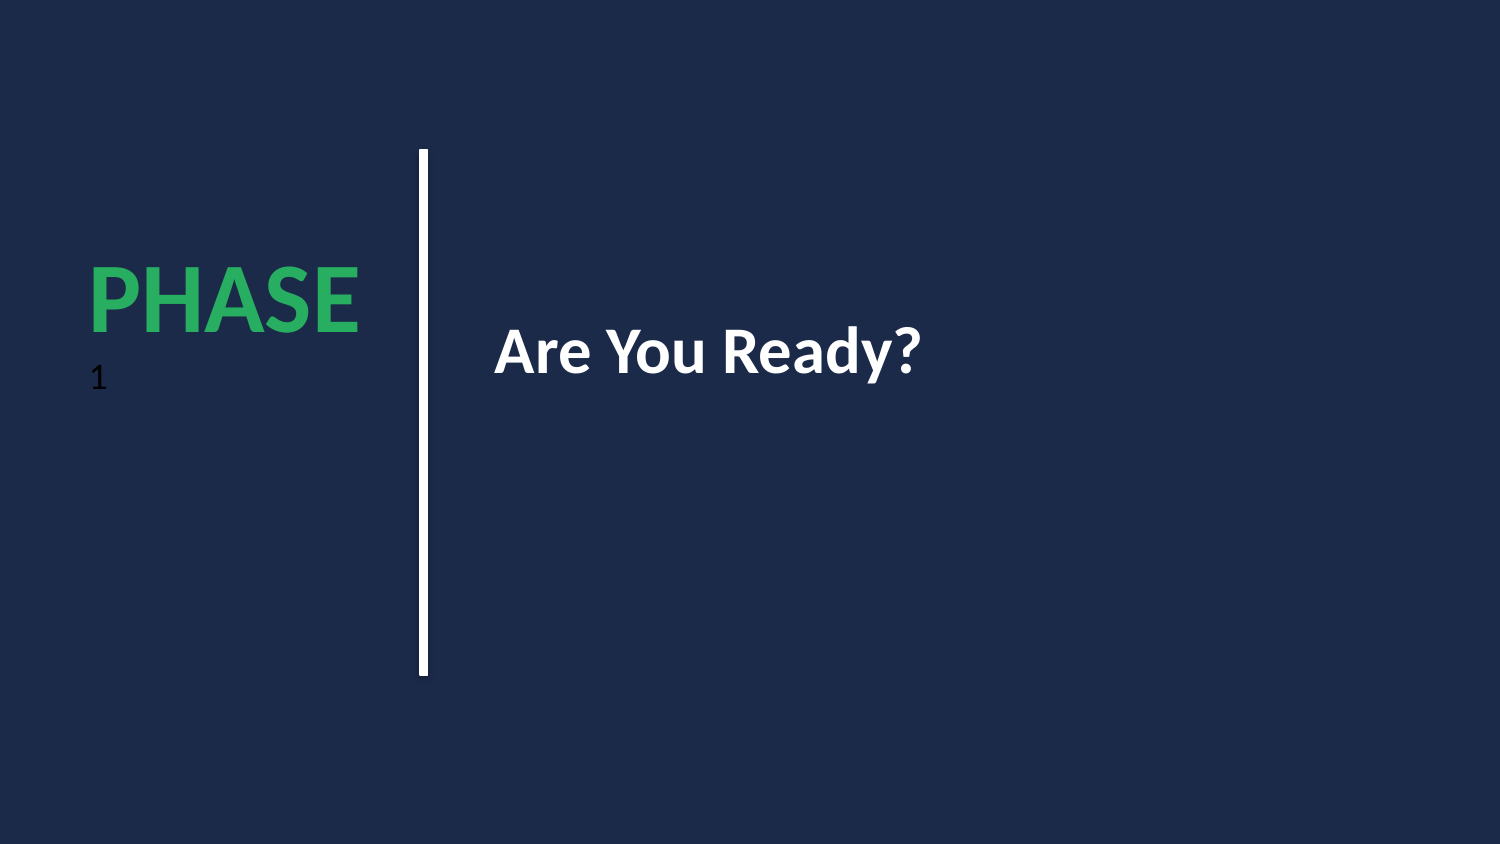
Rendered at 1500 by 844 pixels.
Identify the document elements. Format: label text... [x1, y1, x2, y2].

text_box PHASE 1 [73, 225, 377, 405]
text_box Are You Ready? [479, 299, 1380, 395]
text_box [419, 149, 428, 676]
